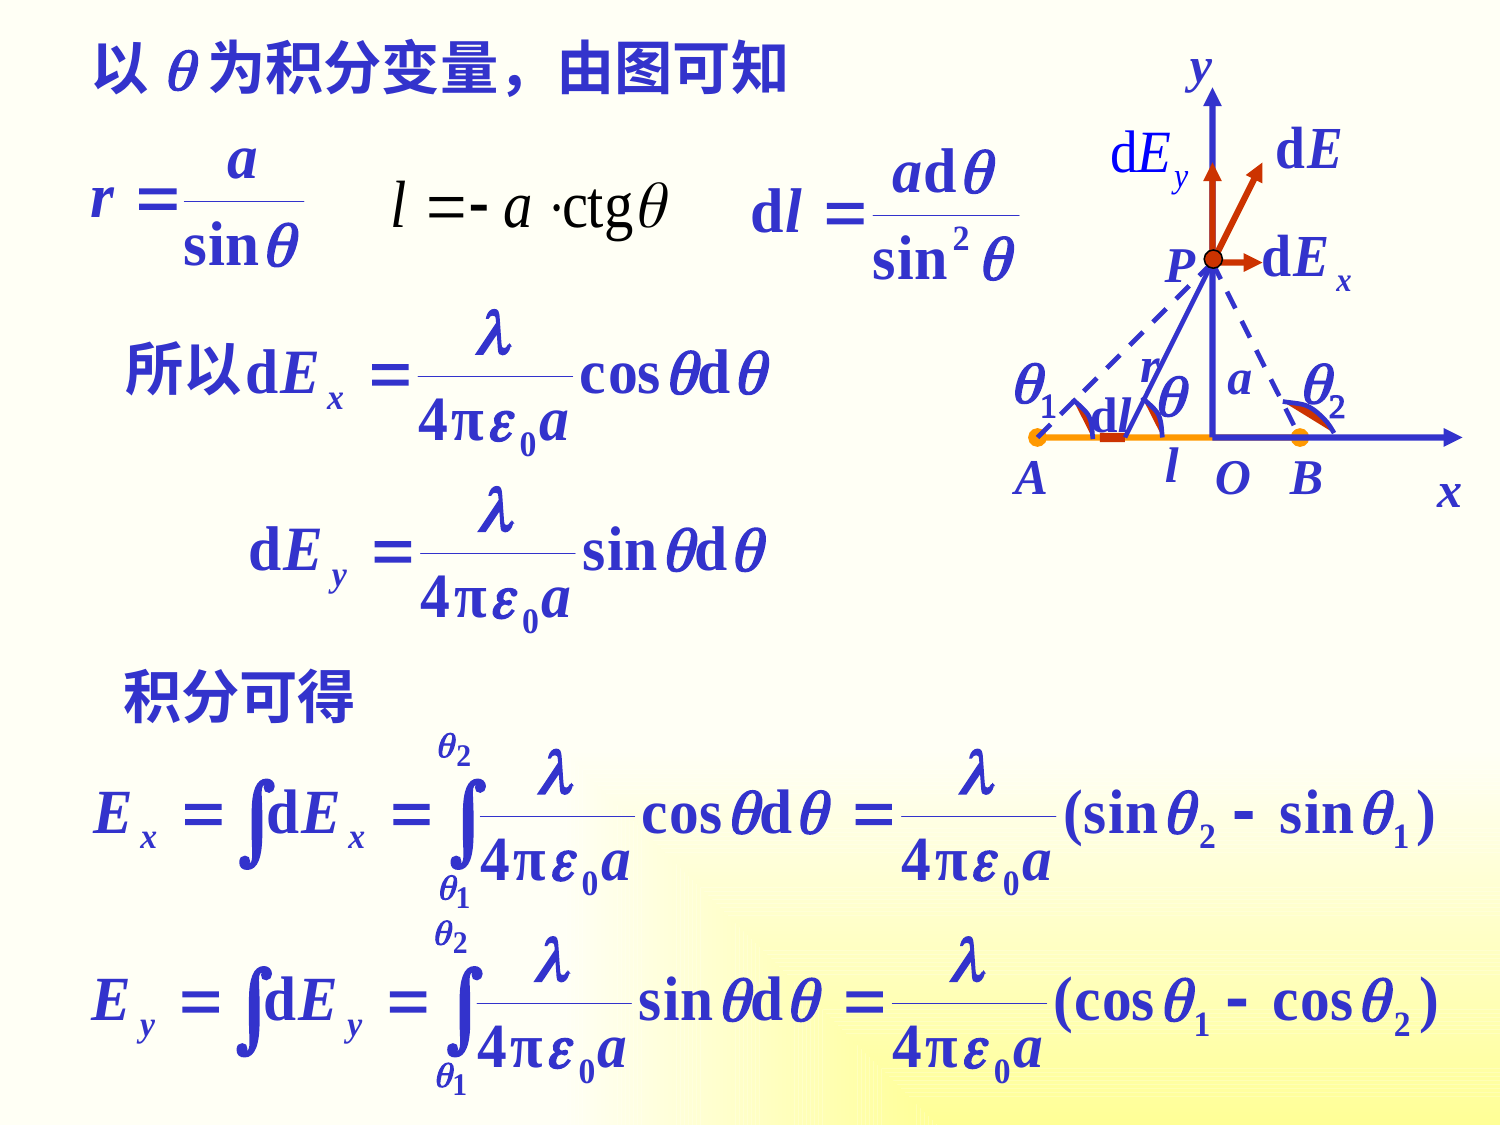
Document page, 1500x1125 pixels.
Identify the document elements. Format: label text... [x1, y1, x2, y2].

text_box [748, 137, 987, 284]
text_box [383, 165, 683, 256]
text_box 所以 [110, 324, 238, 410]
text_box 以q为积分变量，由图可知 [75, 23, 805, 109]
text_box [87, 723, 1438, 910]
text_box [246, 475, 772, 639]
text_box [85, 911, 1440, 1100]
text_box 积分可得 [108, 652, 372, 722]
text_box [243, 298, 776, 462]
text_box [87, 124, 309, 272]
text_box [992, 24, 1488, 526]
